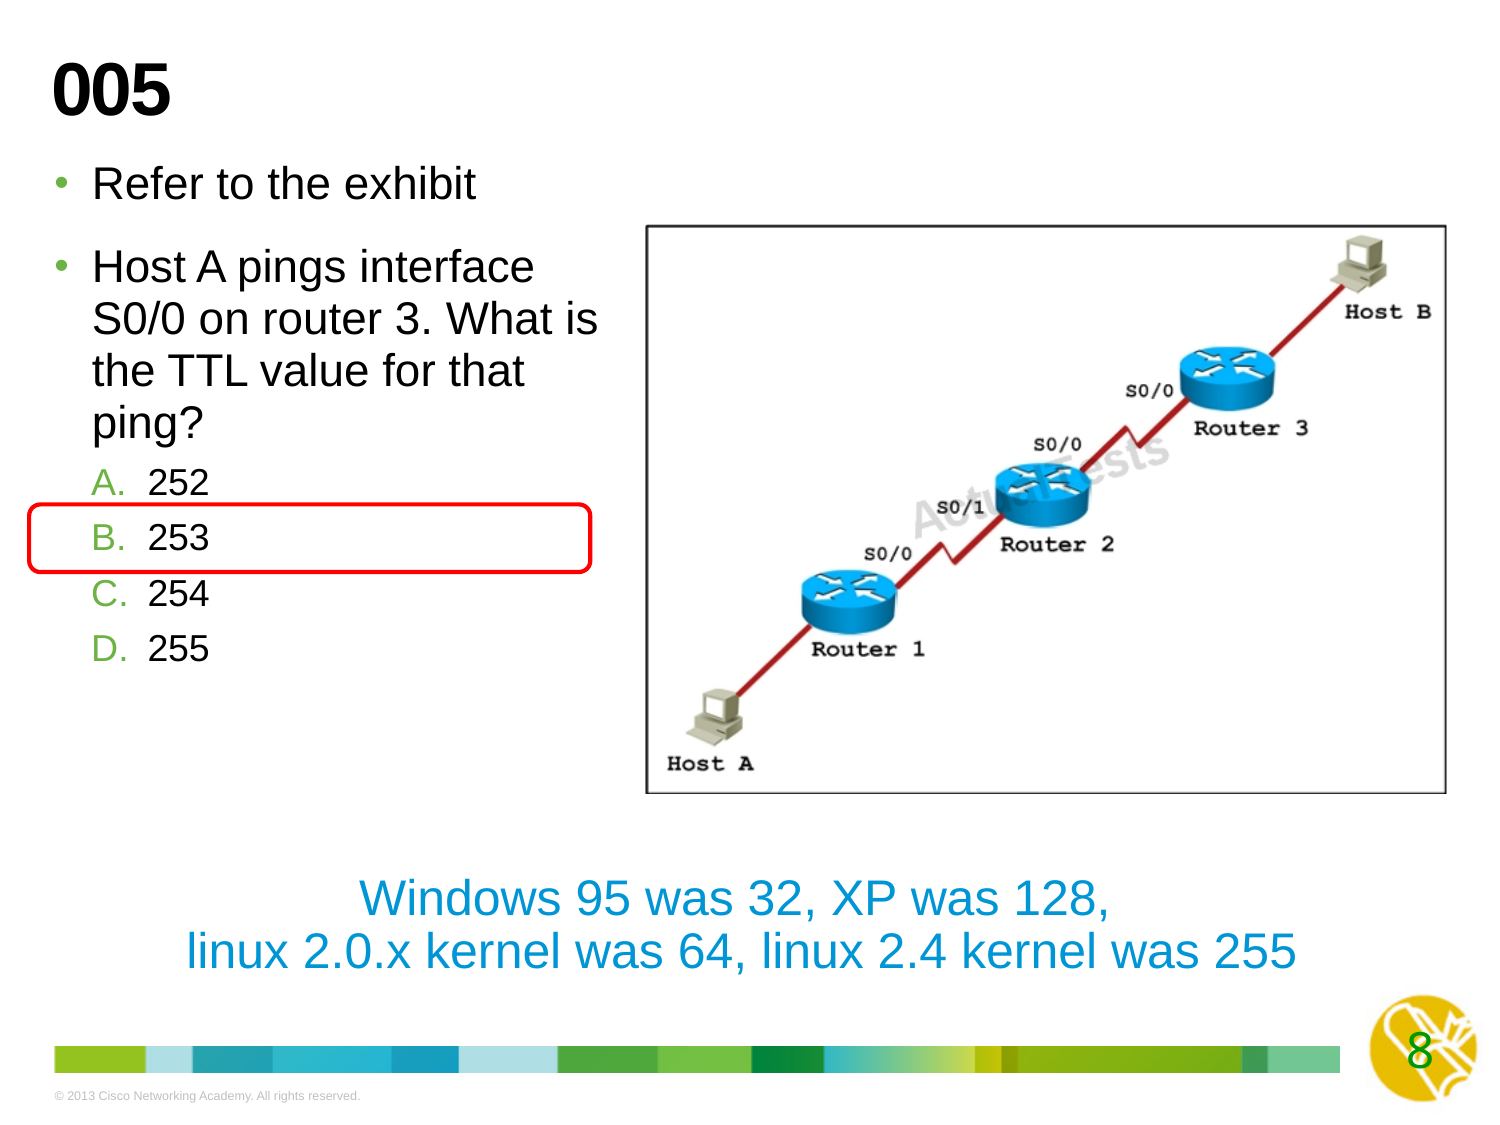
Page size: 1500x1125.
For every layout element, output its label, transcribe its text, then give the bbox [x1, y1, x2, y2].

picture [644, 224, 1447, 795]
title 005 [37, 24, 1447, 138]
text_box [27, 502, 593, 575]
text_box Windows 95 was 32, XP was 128, linux 2.0.x kernel was 64, linux 2.4 kernel was 255 [76, 864, 1408, 988]
list Refer to the exhibit Host A pings interface S0/0 on router 3. What is the TTL value for that ping? 252 253 254 255 [39, 149, 622, 1035]
picture [54, 970, 1500, 1125]
